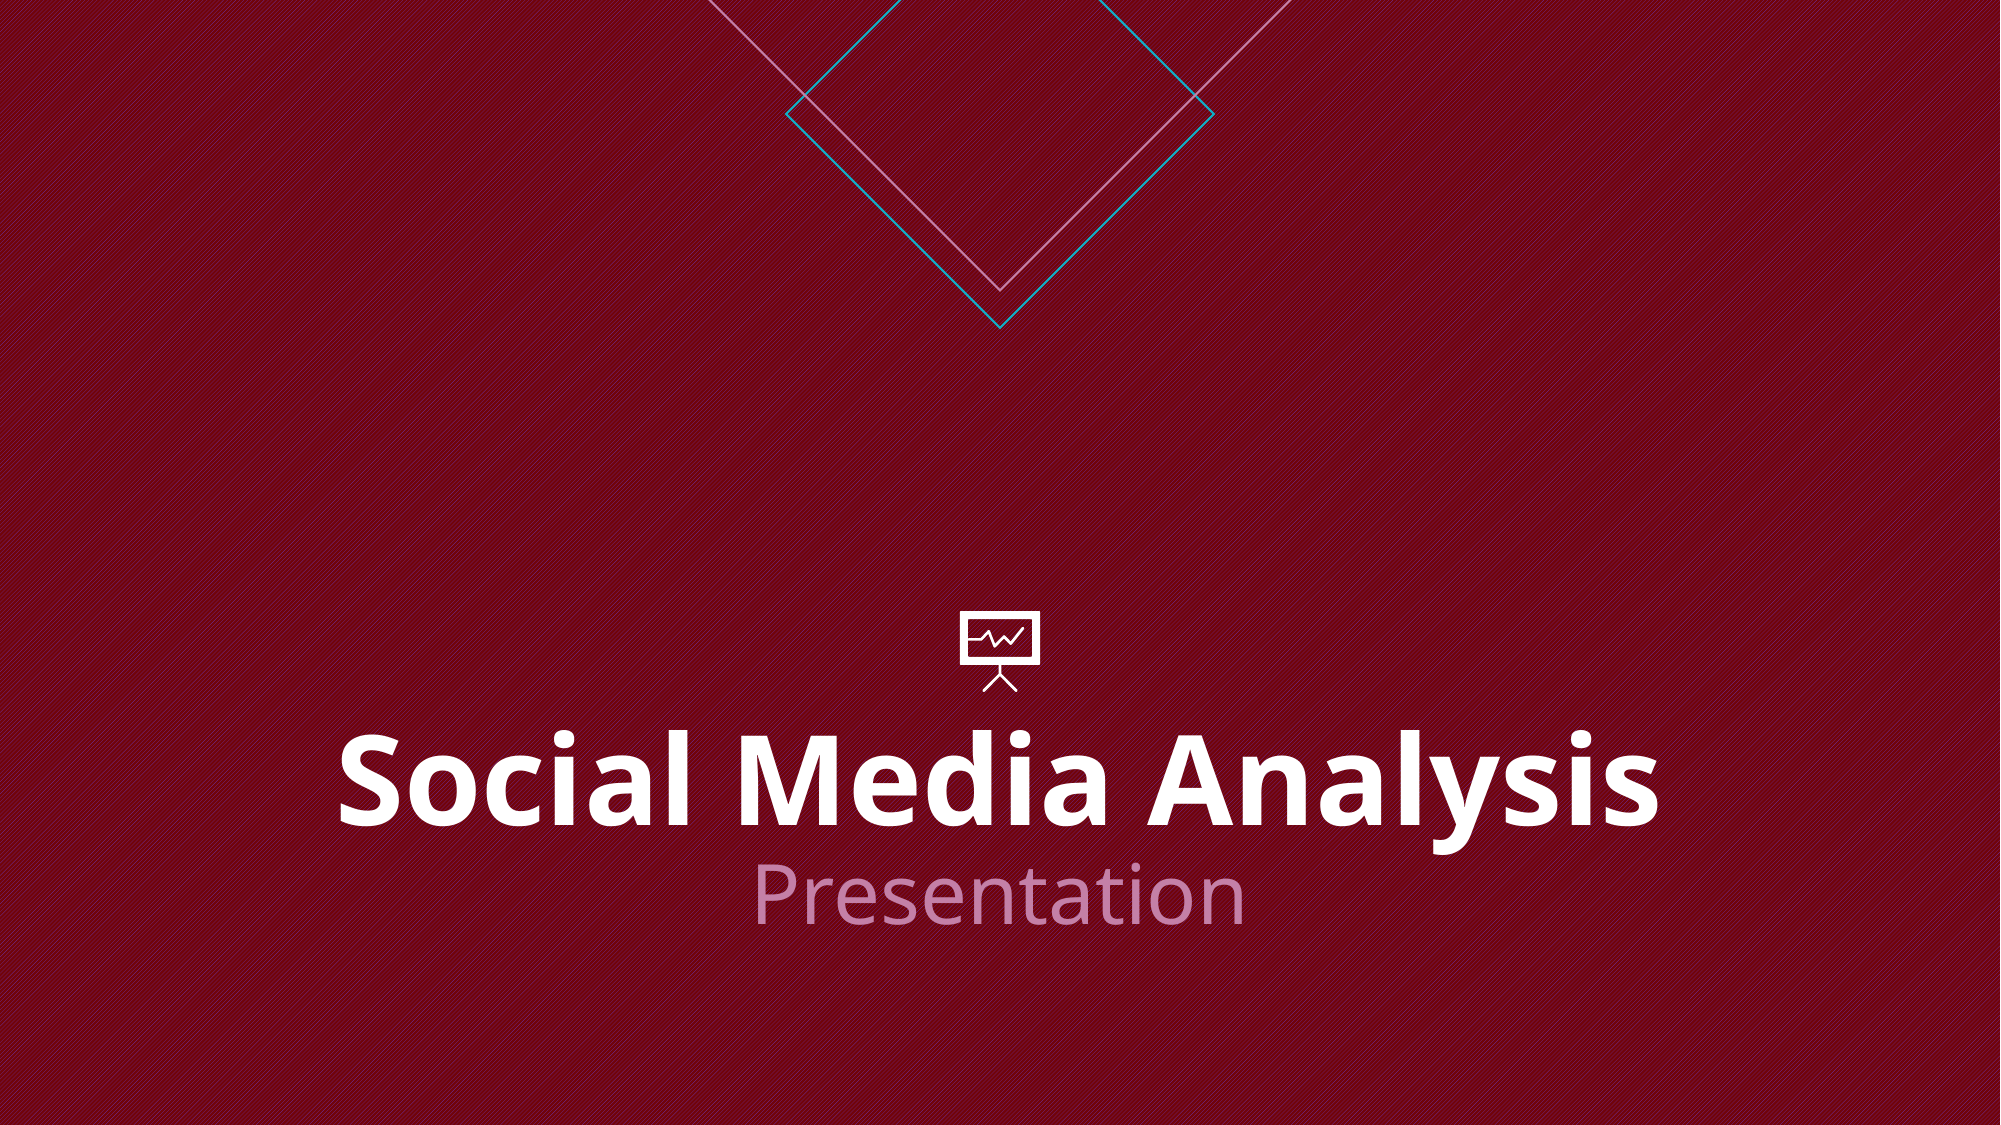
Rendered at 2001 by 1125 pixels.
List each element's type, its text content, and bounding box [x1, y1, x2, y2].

title Social Media Analysis Presentation [249, 717, 1750, 943]
text_box [784, 95, 1216, 330]
text_box [708, 0, 1292, 292]
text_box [959, 611, 1041, 692]
